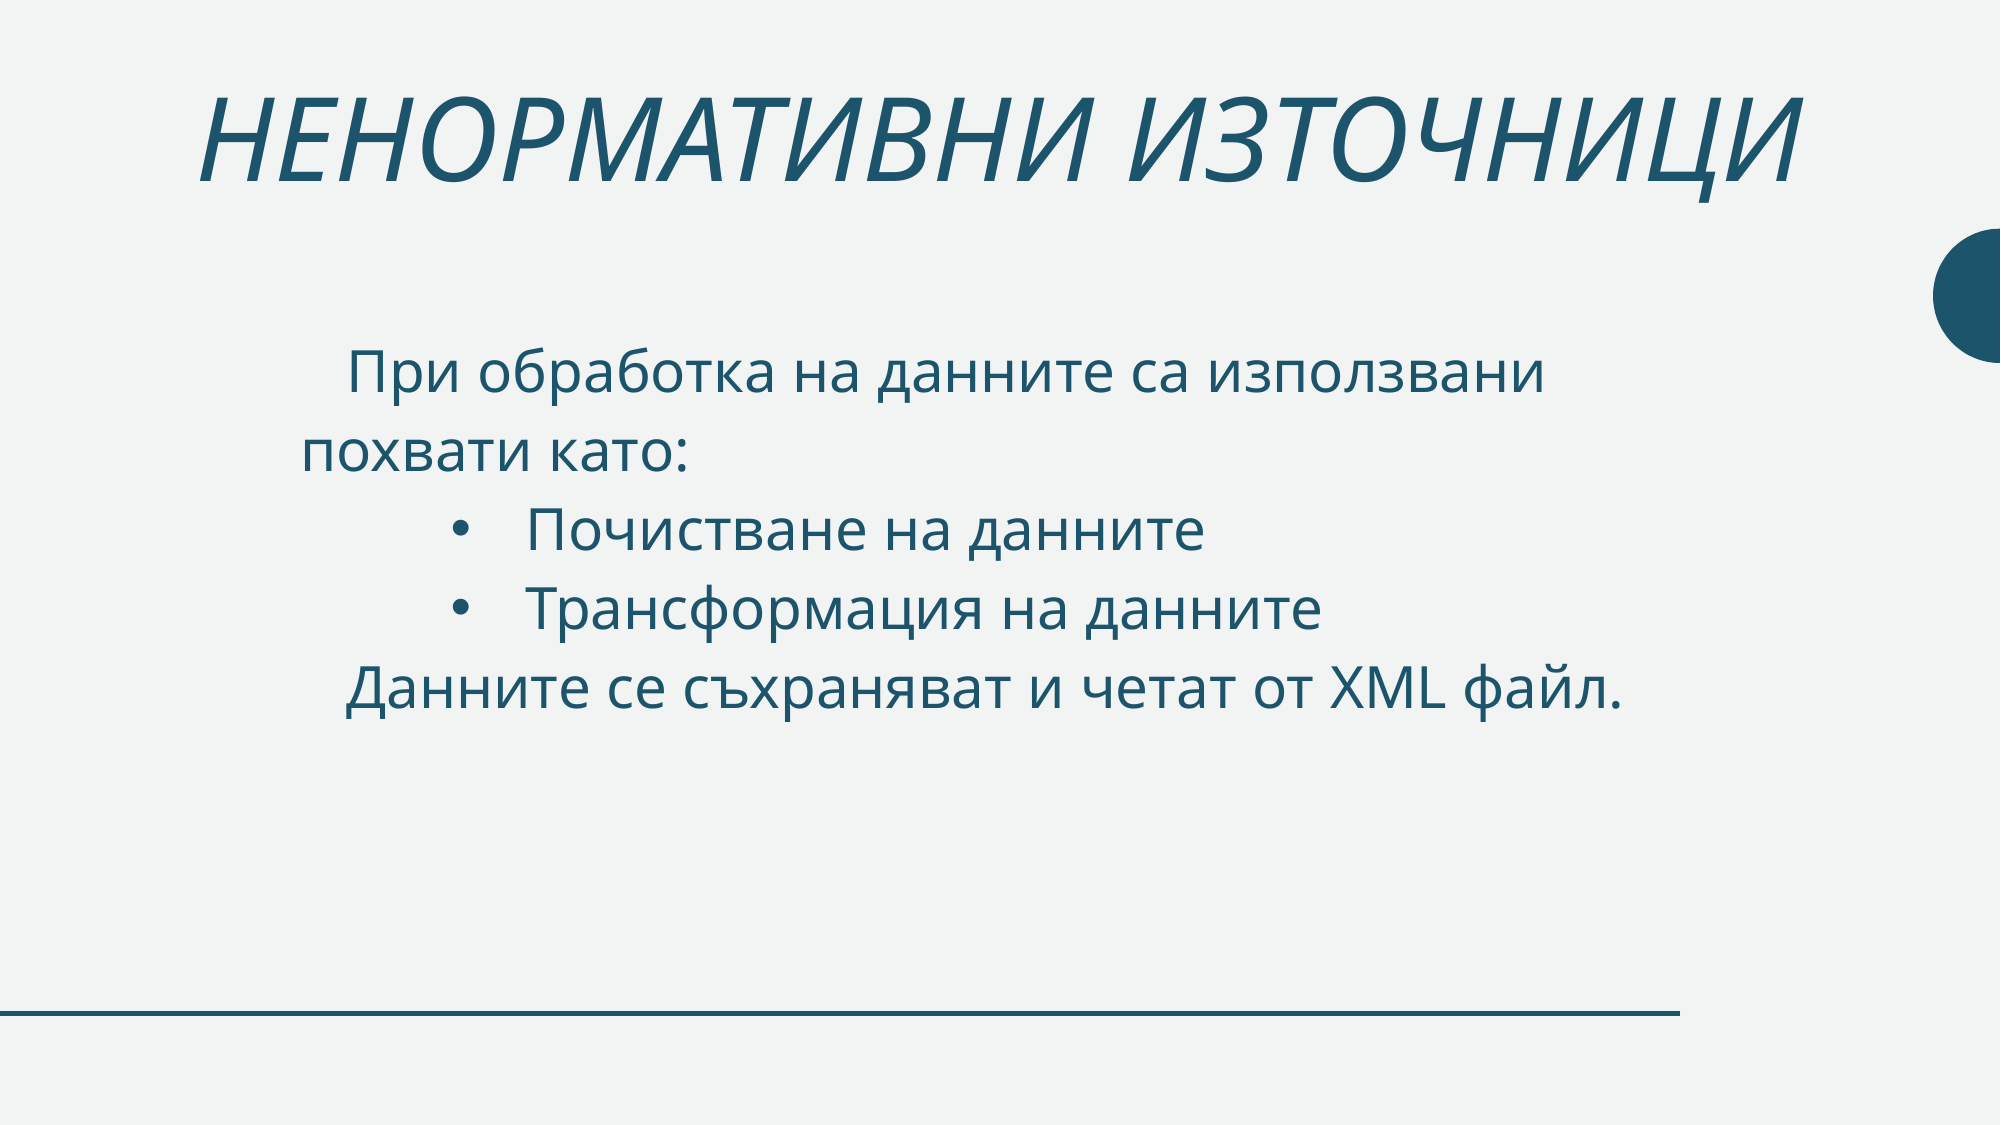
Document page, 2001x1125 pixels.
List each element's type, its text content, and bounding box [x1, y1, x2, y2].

text_box При обработка на данните са използвани похвати като: Почистване на данните Трансформация на данните Данните се съхраняват и четат от XML файл. [285, 317, 1715, 888]
title НЕНОРМАТИВНИ ИЗТОЧНИЦИ [0, 78, 2000, 384]
